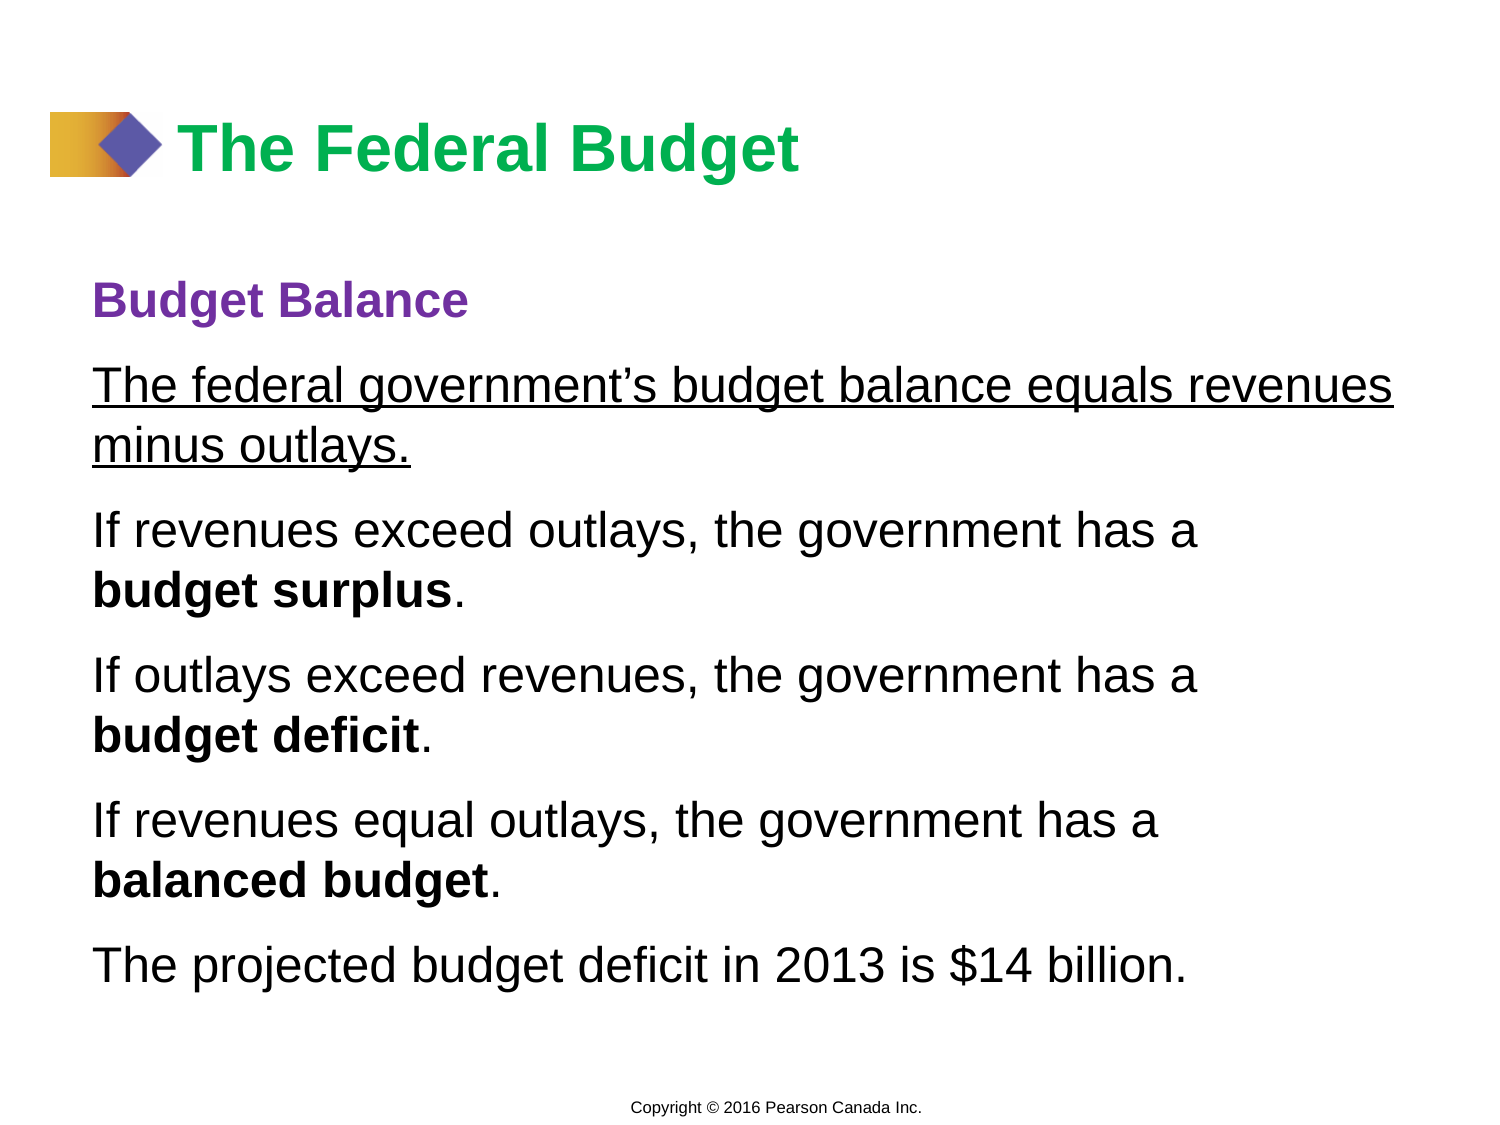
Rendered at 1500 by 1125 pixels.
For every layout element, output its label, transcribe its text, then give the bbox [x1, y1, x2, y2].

title The Federal Budget [162, 17, 1425, 273]
picture [50, 112, 162, 177]
list Budget Balance The federal government’s budget balance equals revenues minus outlays. If revenues exceed outlays, the government has a budget surplus. If outlays exceed revenues, the government has a budget deficit. If revenues equal outlays, the government has a balanced budget. The projected budget deficit in 2013 is $14 billion. [59, 259, 1410, 1003]
